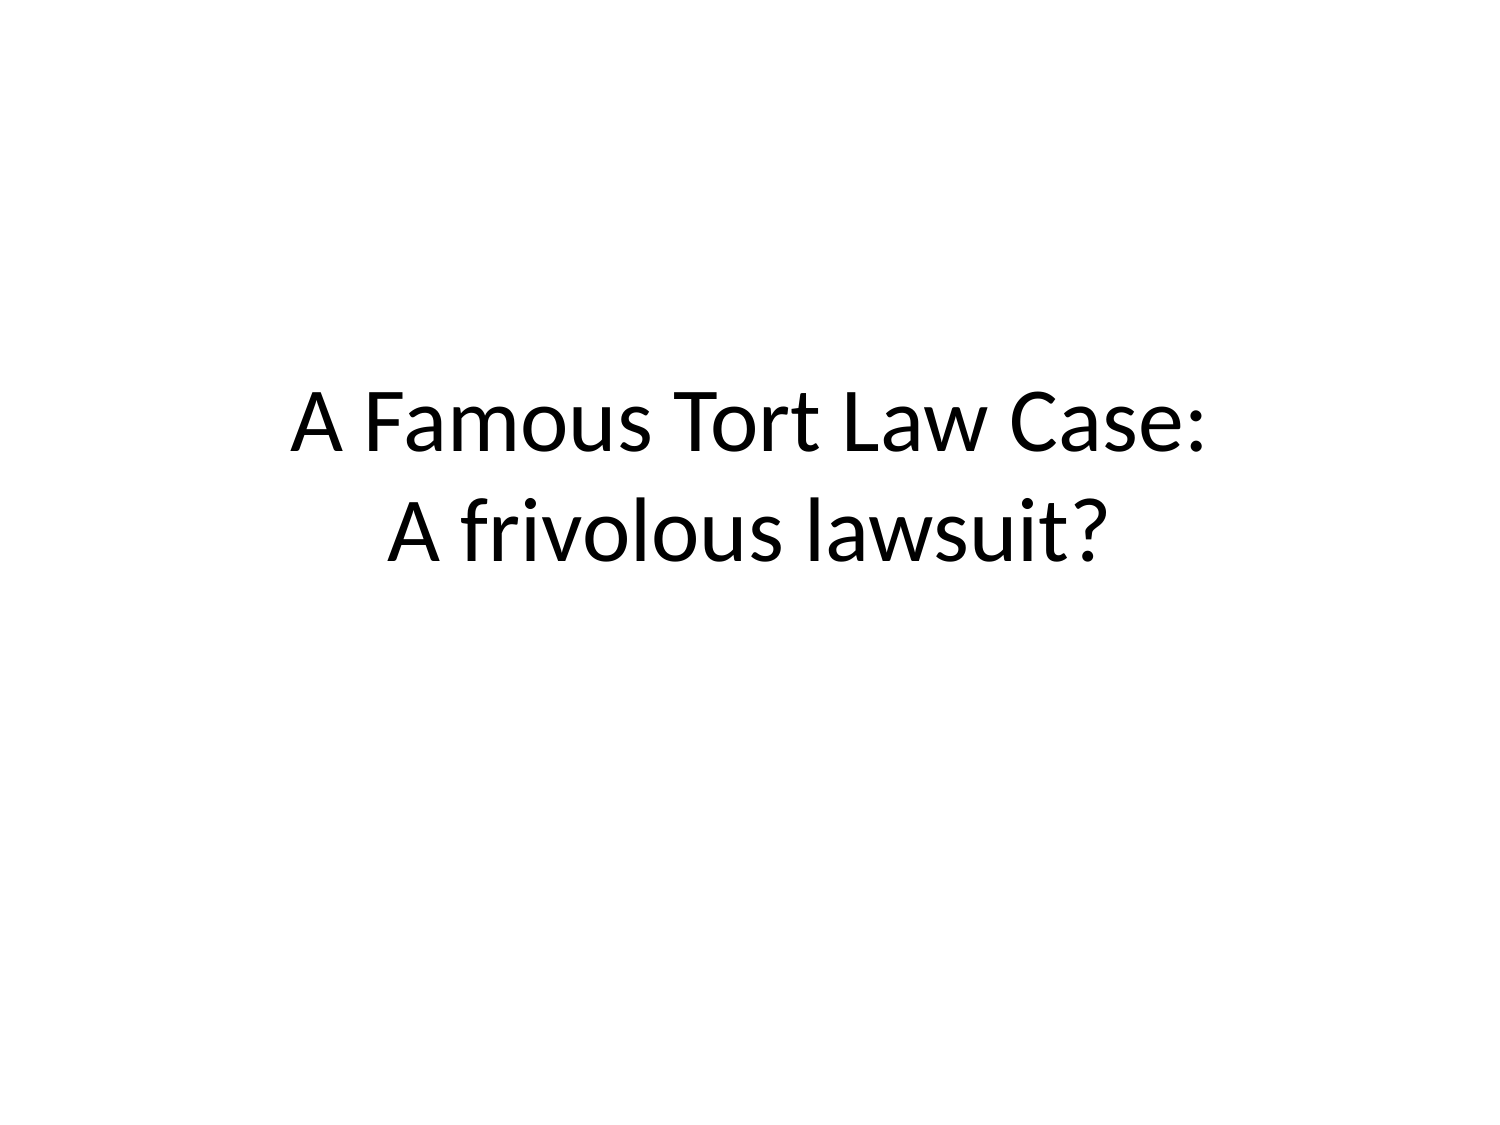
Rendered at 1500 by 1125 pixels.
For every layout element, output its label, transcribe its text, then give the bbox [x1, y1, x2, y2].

title A Famous Tort Law Case: A frivolous lawsuit? [112, 349, 1388, 591]
